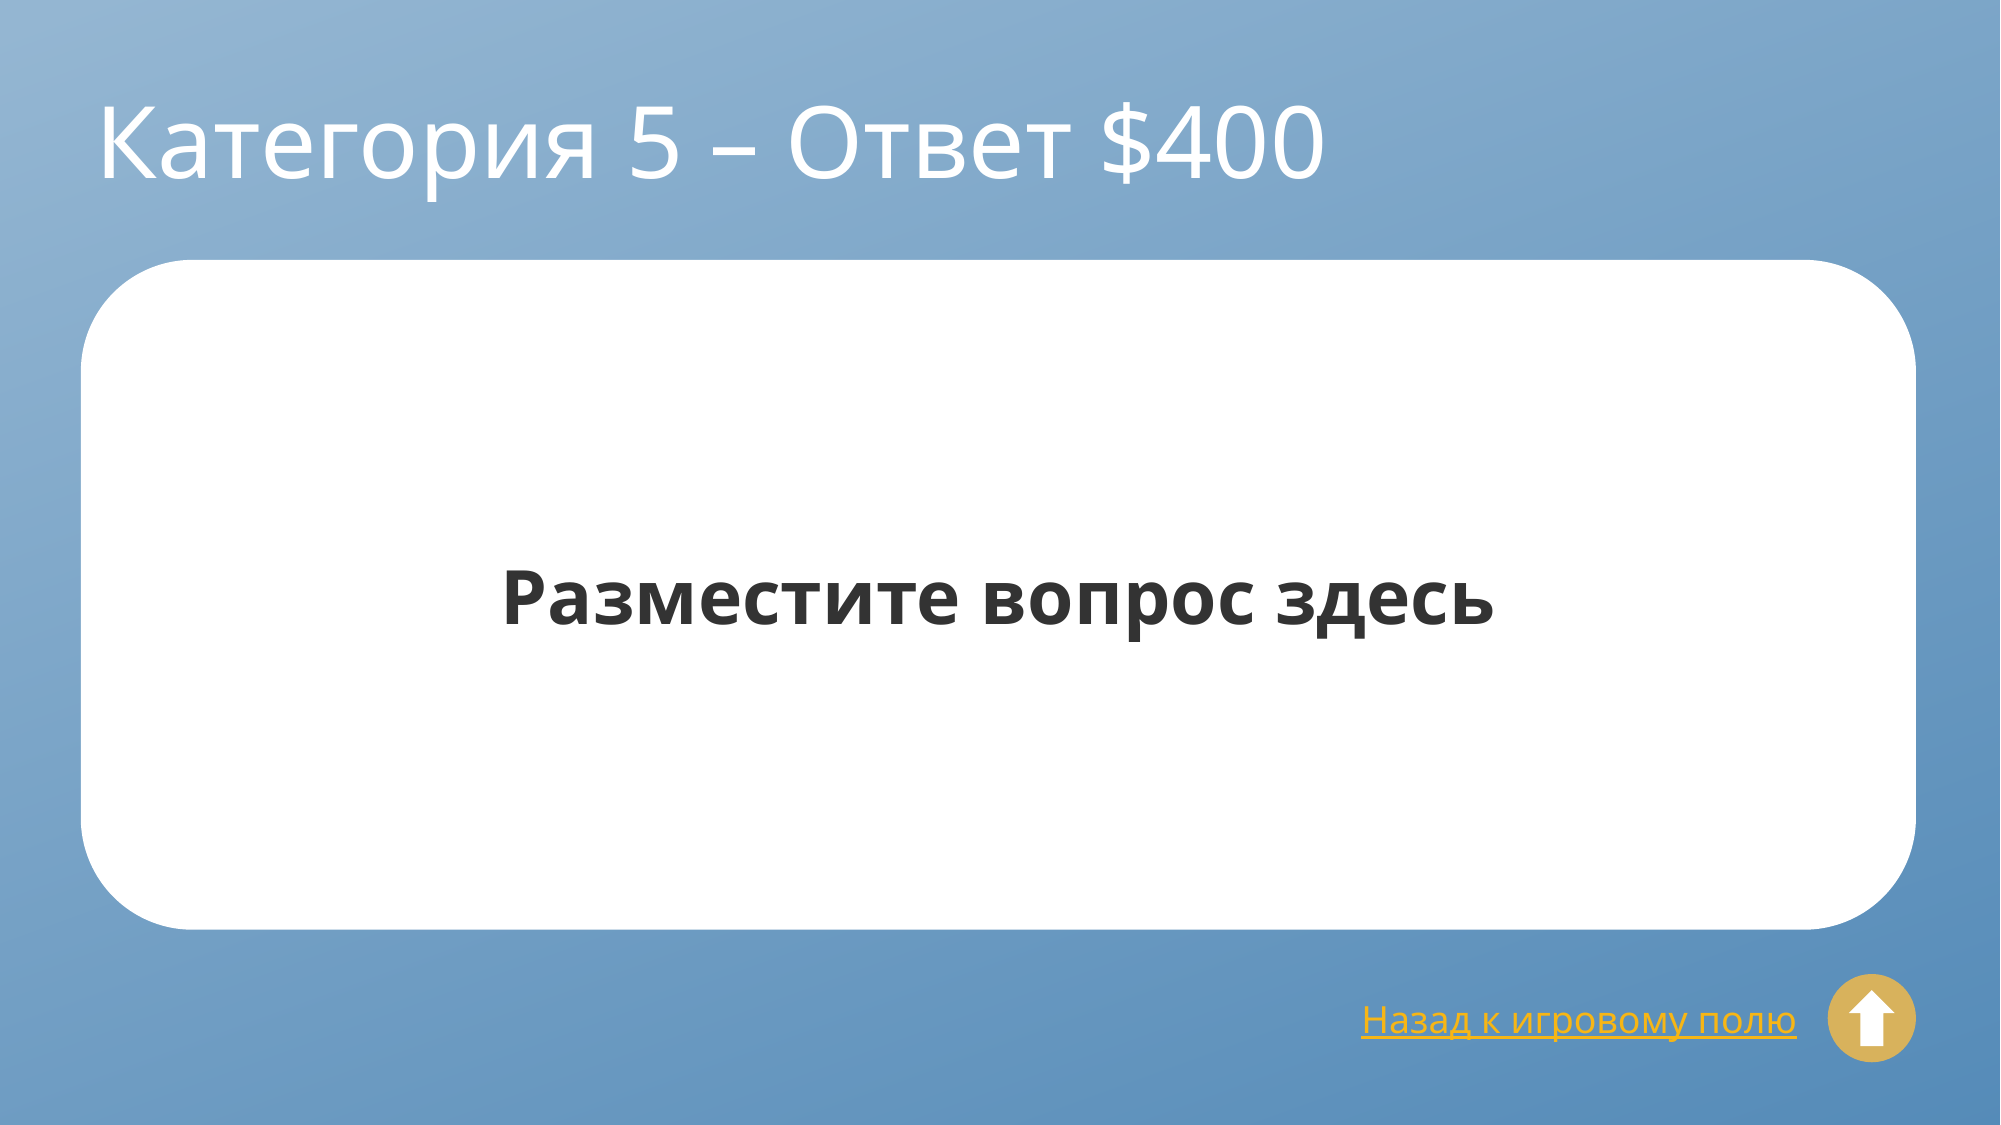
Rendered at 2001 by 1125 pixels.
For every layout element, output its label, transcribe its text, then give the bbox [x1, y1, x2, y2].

text_box Назад к игровому полю [1230, 988, 1813, 1055]
text_box [1826, 972, 1918, 1064]
text_box [1846, 988, 1898, 1048]
title Категория 5 – Ответ $400 [80, 37, 1806, 255]
text_box Разместите вопрос здесь [79, 258, 1917, 931]
